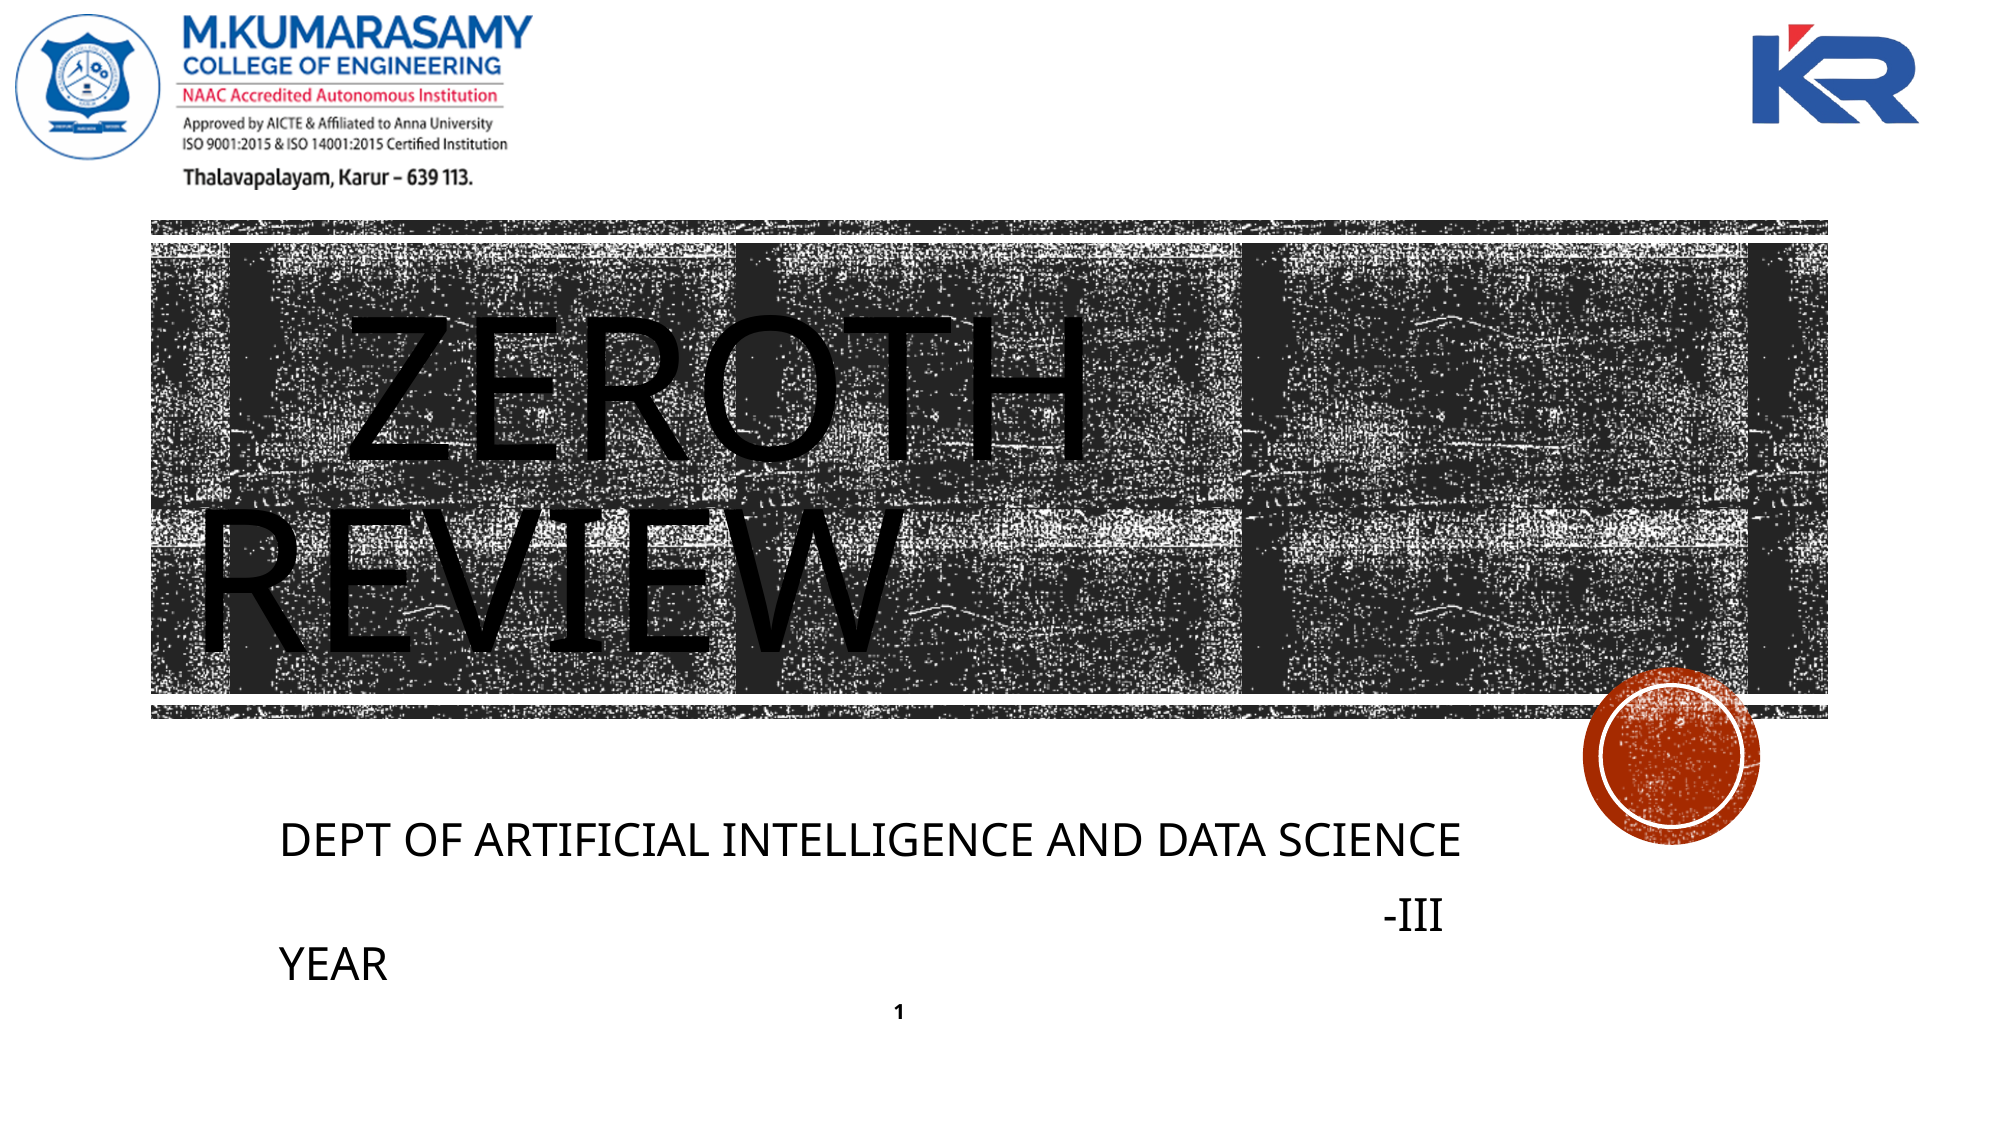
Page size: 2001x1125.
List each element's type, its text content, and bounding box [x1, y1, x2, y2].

text_box 1 [876, 983, 923, 1042]
picture [15, 14, 533, 190]
picture [1685, 14, 1985, 142]
title ZEROTH REVIEW [171, 250, 1807, 749]
subtitle DEPT OF ARTIFICIAL INTELLIGENCE AND DATA SCIENCE -III YEAR [264, 809, 1559, 985]
